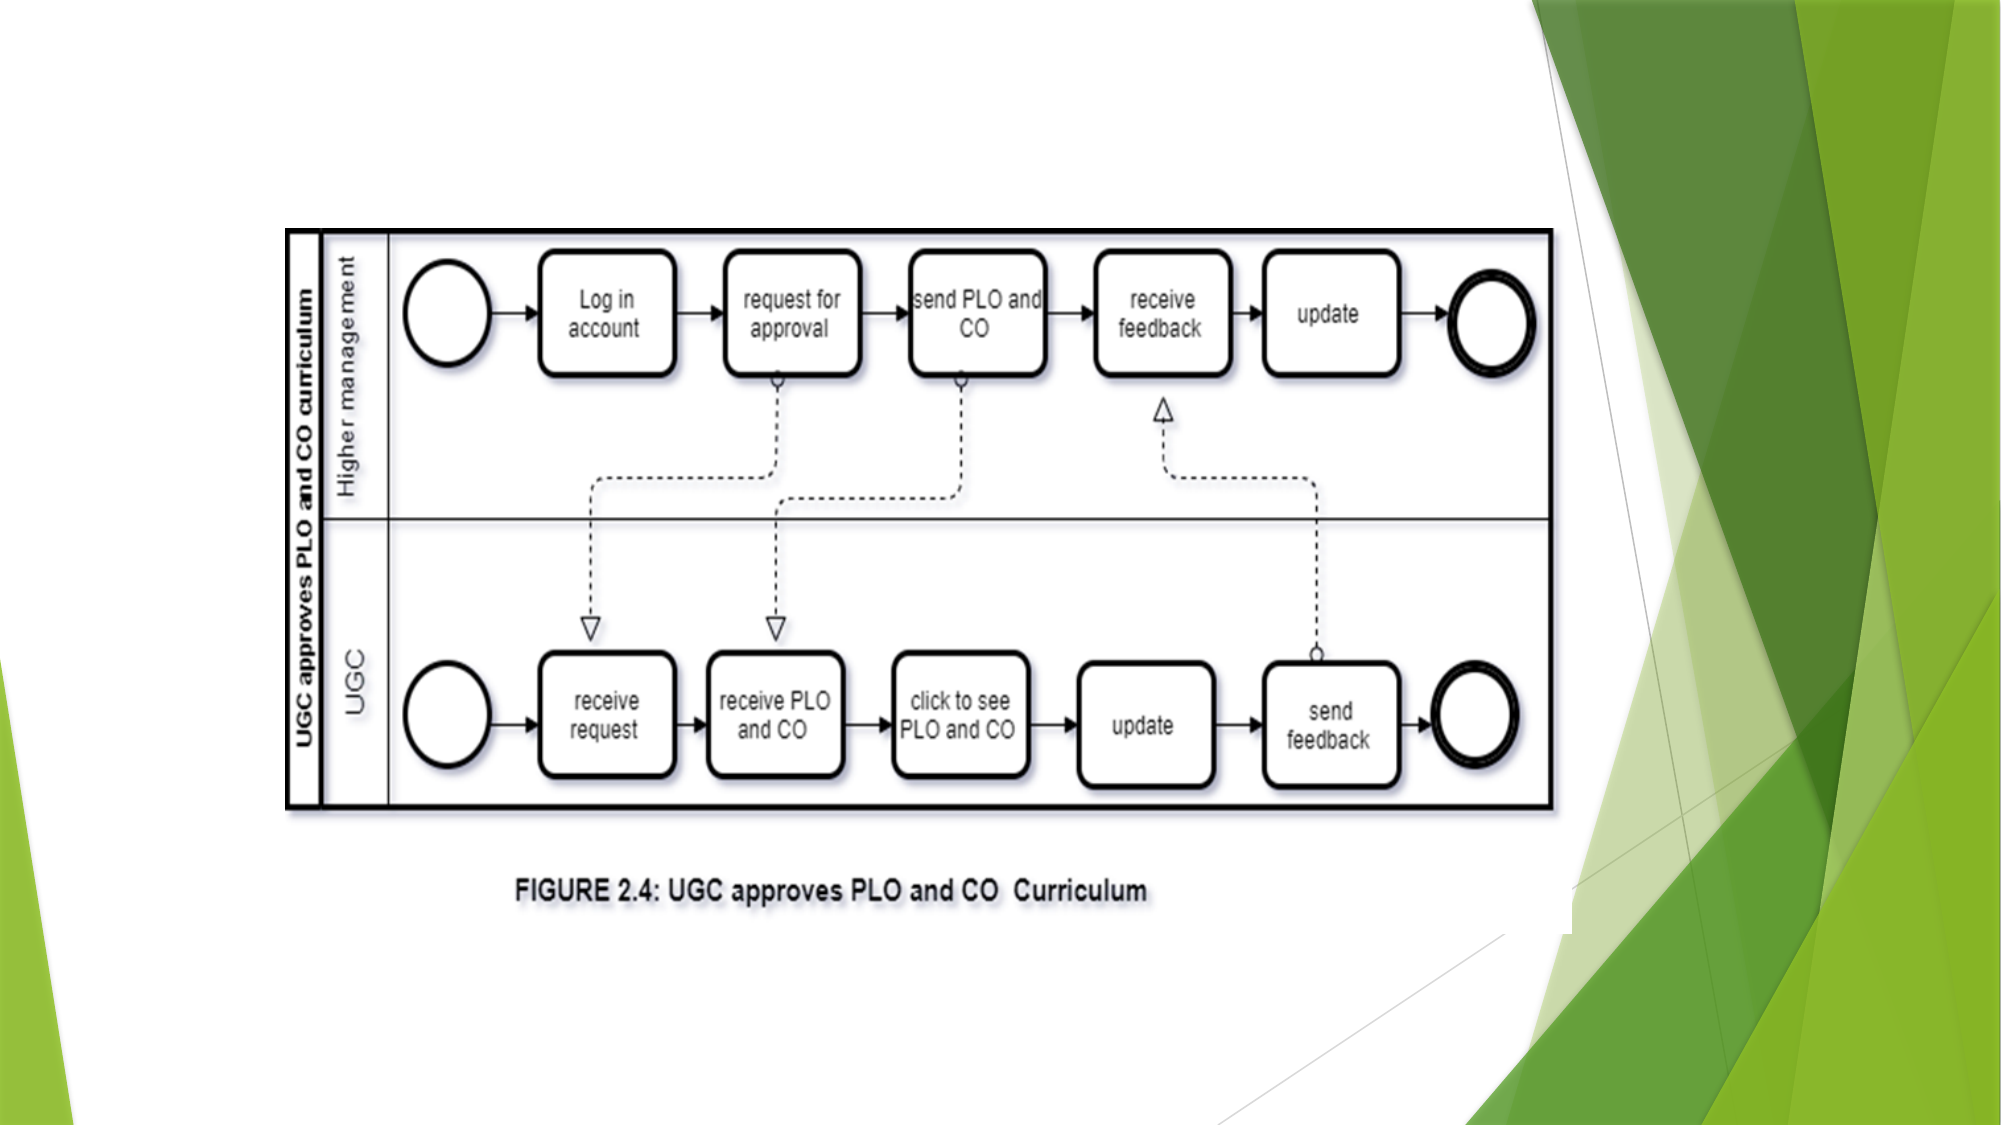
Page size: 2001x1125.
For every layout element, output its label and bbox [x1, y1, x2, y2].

list [284, 228, 1573, 935]
